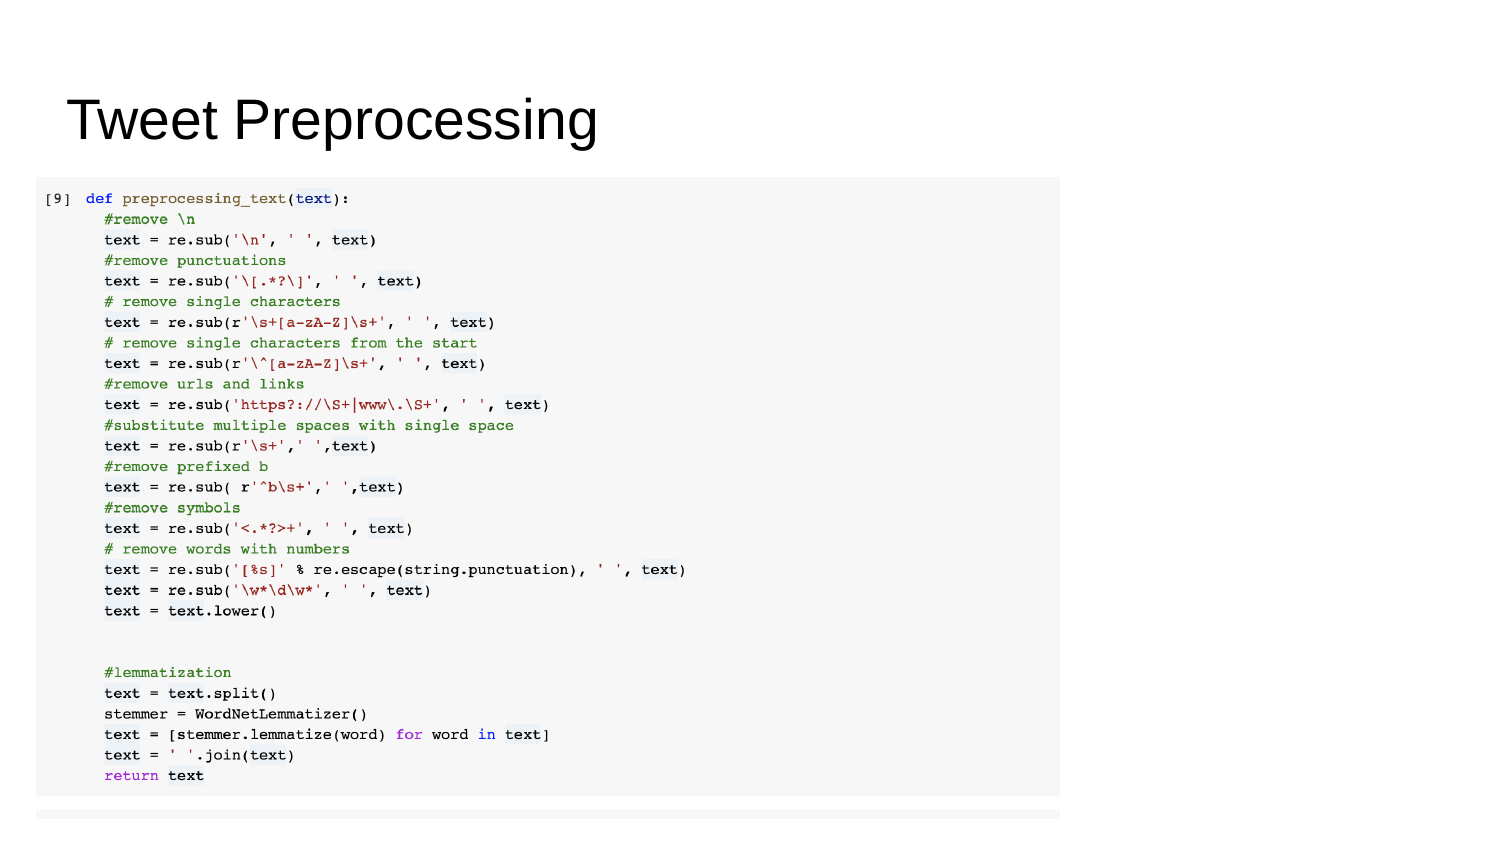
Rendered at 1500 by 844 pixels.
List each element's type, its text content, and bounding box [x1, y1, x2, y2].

picture [24, 166, 1061, 819]
title Tweet Preprocessing [51, 72, 1449, 167]
